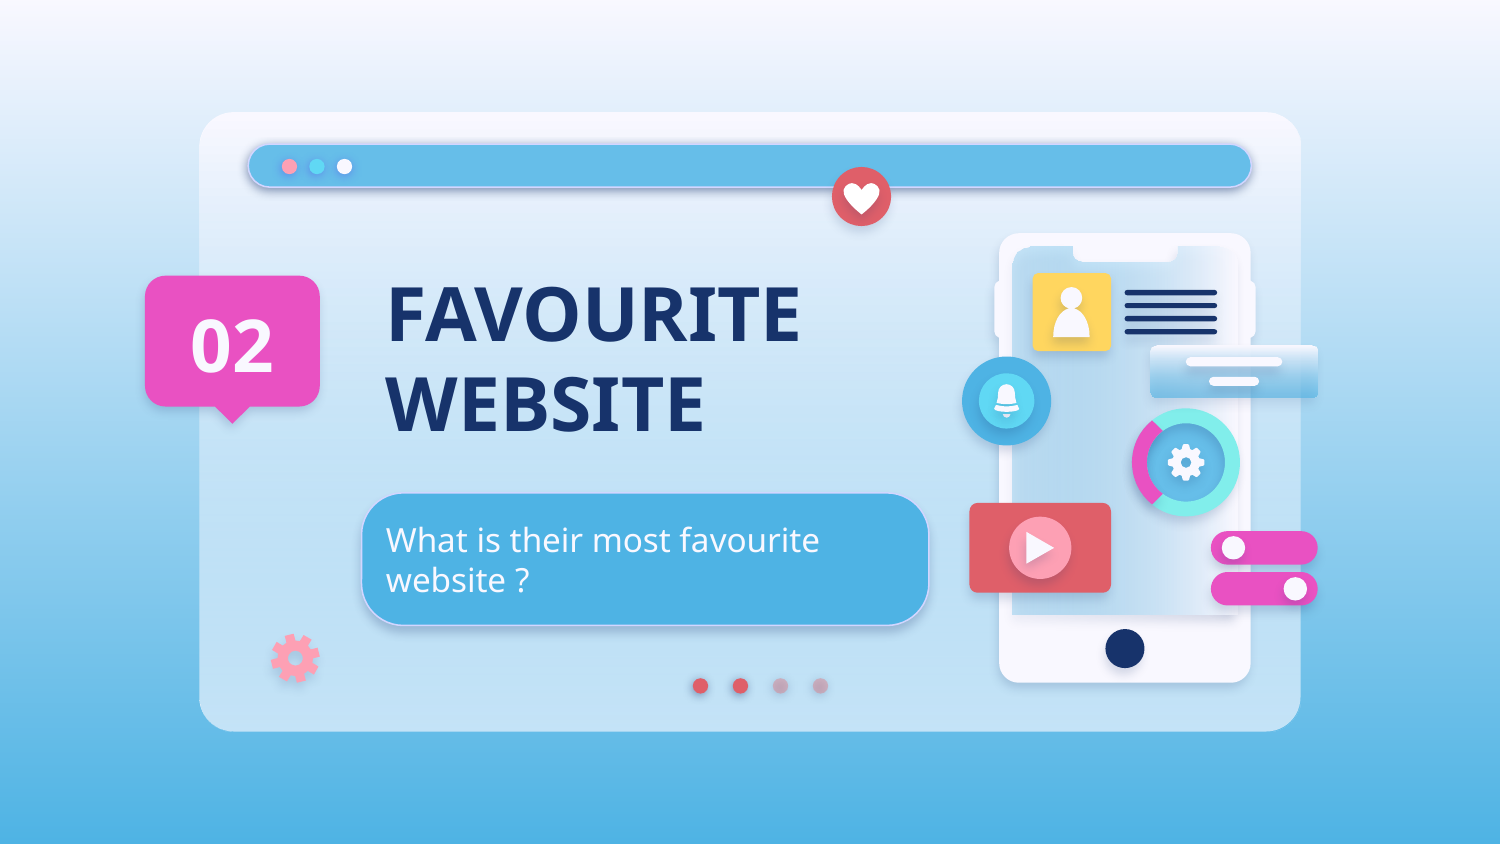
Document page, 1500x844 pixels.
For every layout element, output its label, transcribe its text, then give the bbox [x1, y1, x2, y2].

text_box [828, 166, 895, 227]
text_box [270, 633, 320, 683]
text_box [380, 492, 911, 500]
title FAVOURITE WEBSITE [370, 244, 929, 469]
text_box [144, 275, 320, 424]
title 02 [152, 284, 312, 402]
subtitle What is their most favourite website ? [370, 500, 952, 618]
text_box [961, 232, 1318, 684]
text_box [379, 618, 911, 626]
text_box [361, 509, 370, 609]
